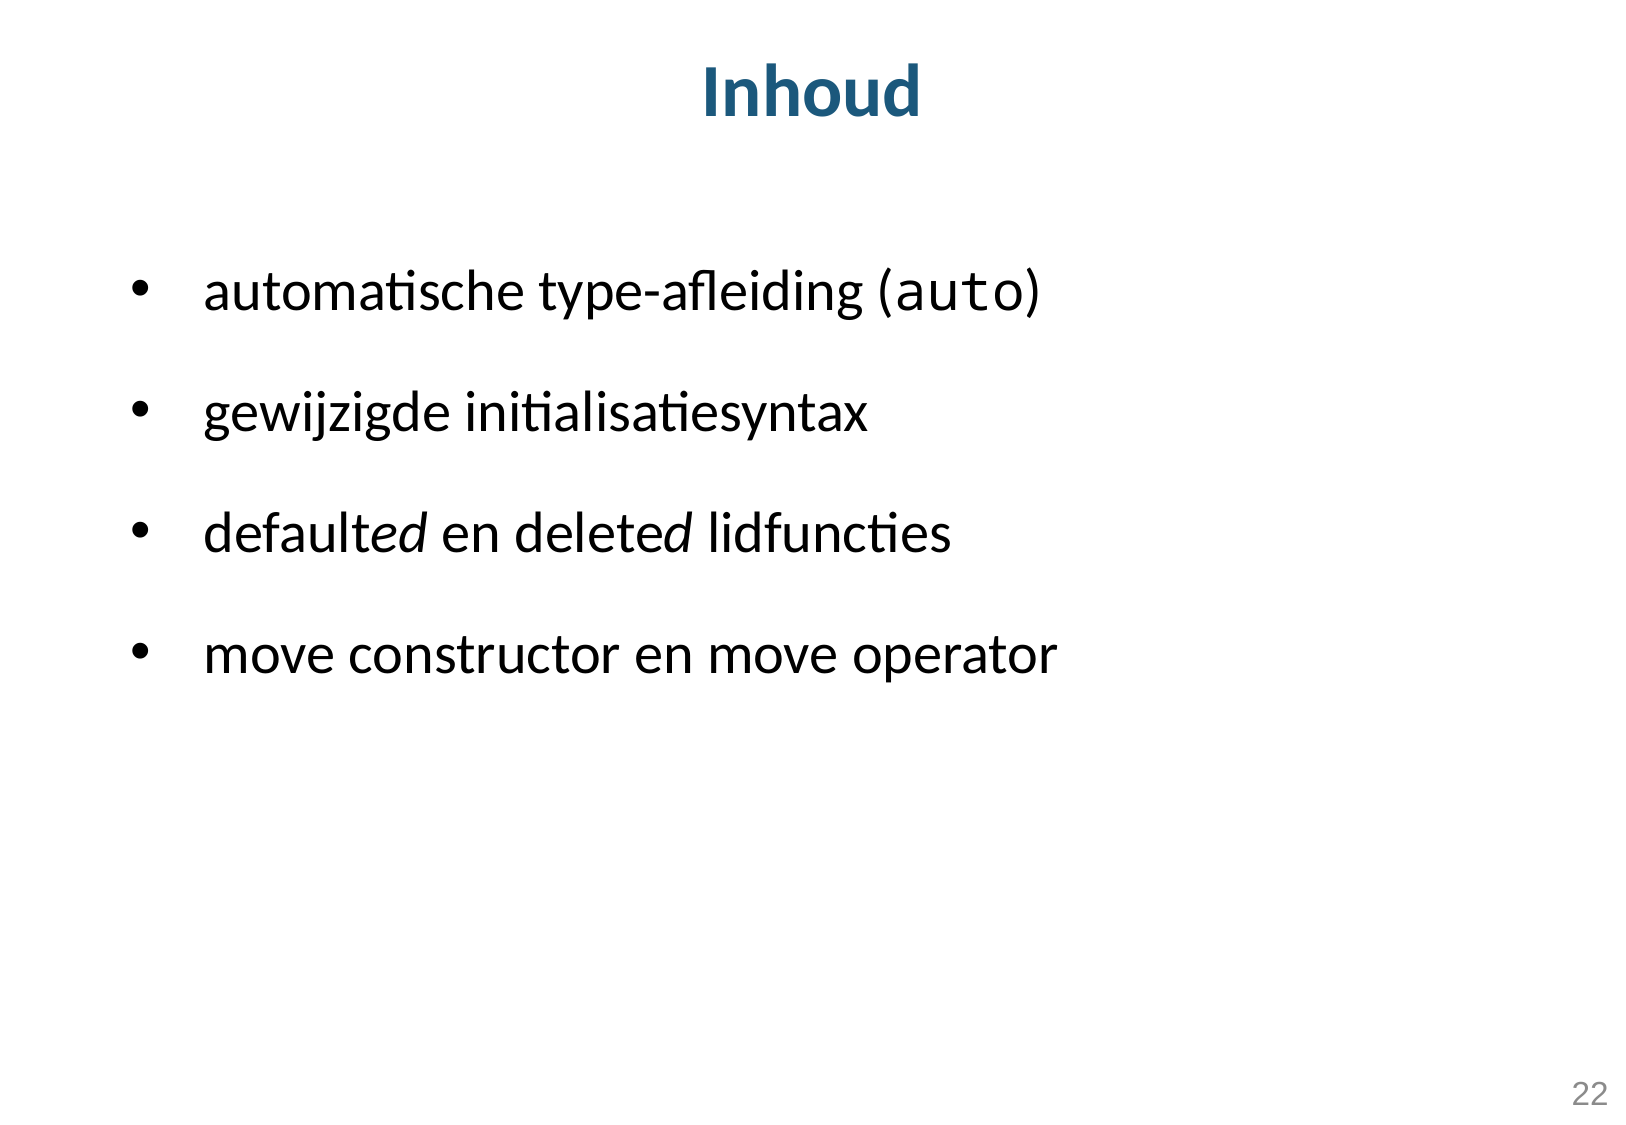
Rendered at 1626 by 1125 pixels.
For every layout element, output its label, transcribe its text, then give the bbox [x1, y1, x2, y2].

list automatische type-afleiding (auto) gewijzigde initialisatiesyntax defaulted en deleted lidfuncties move constructor en move operator [115, 231, 1392, 976]
slide_number 22 [1244, 1061, 1624, 1122]
title Inhoud [0, 0, 1625, 173]
